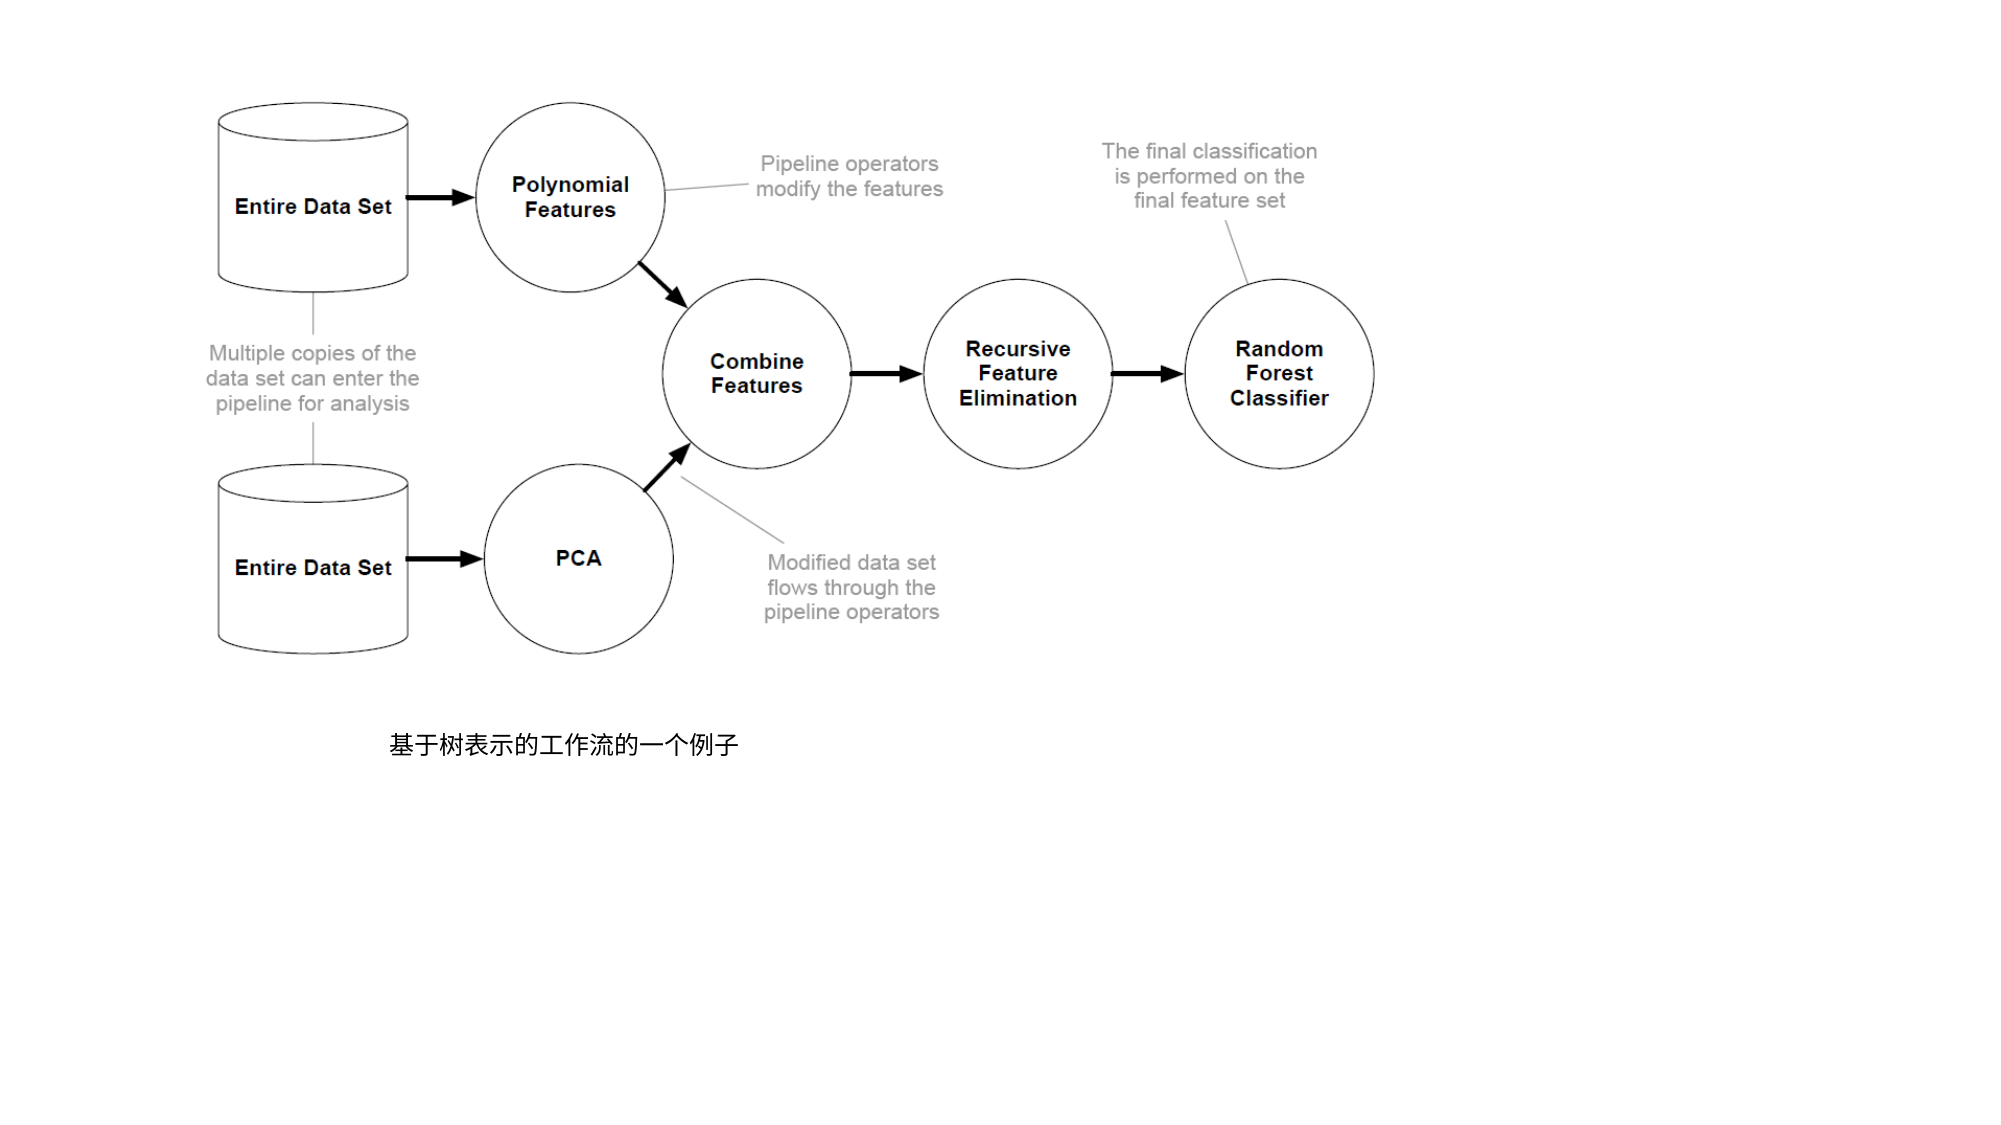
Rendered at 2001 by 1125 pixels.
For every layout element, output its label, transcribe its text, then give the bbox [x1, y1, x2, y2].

picture [137, 59, 1424, 684]
list 基于树表示的工作流的一个例子 [137, 299, 1863, 1014]
